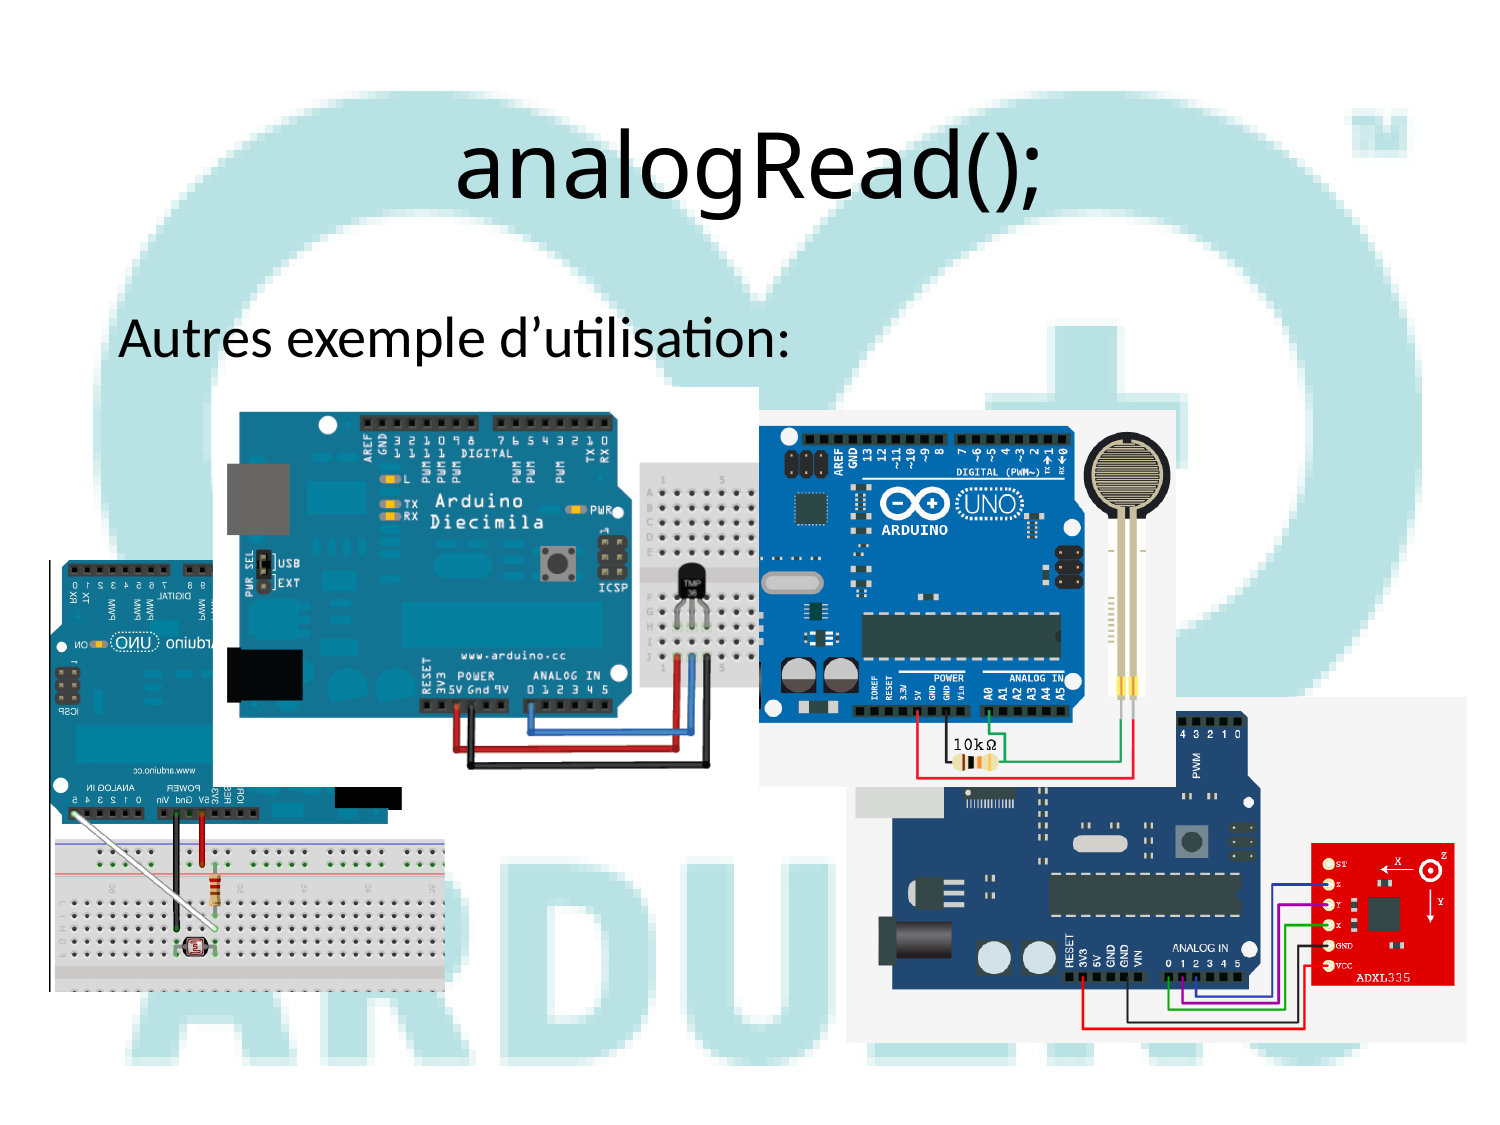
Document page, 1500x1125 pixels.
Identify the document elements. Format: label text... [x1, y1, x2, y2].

list Autres exemple d’utilisation: [103, 787, 846, 1021]
title analogRead(); [103, 59, 1397, 278]
list Autres exemple d’utilisation: [103, 299, 1397, 697]
picture [48, 387, 1467, 1043]
